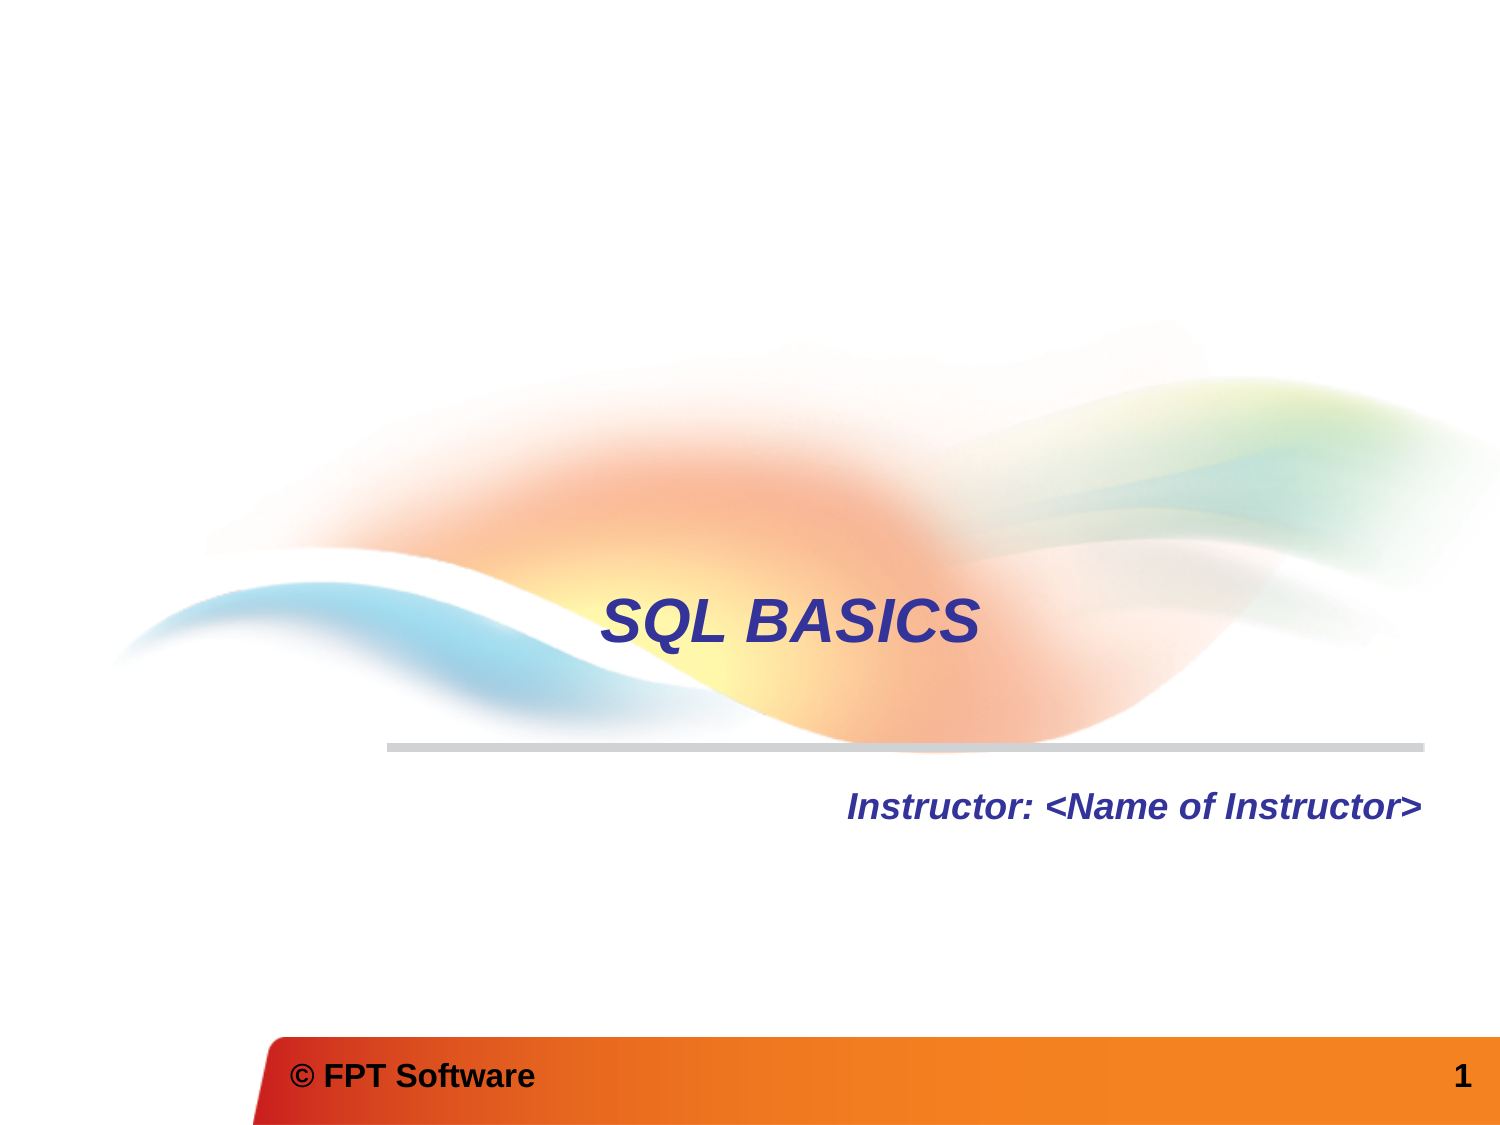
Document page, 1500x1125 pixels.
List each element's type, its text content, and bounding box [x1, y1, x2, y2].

picture [99, 317, 1500, 899]
text_box Instructor: <Name of Instructor> [725, 774, 1438, 1025]
picture [253, 1037, 1500, 1125]
text_box SQL BASICS [149, 348, 1433, 663]
